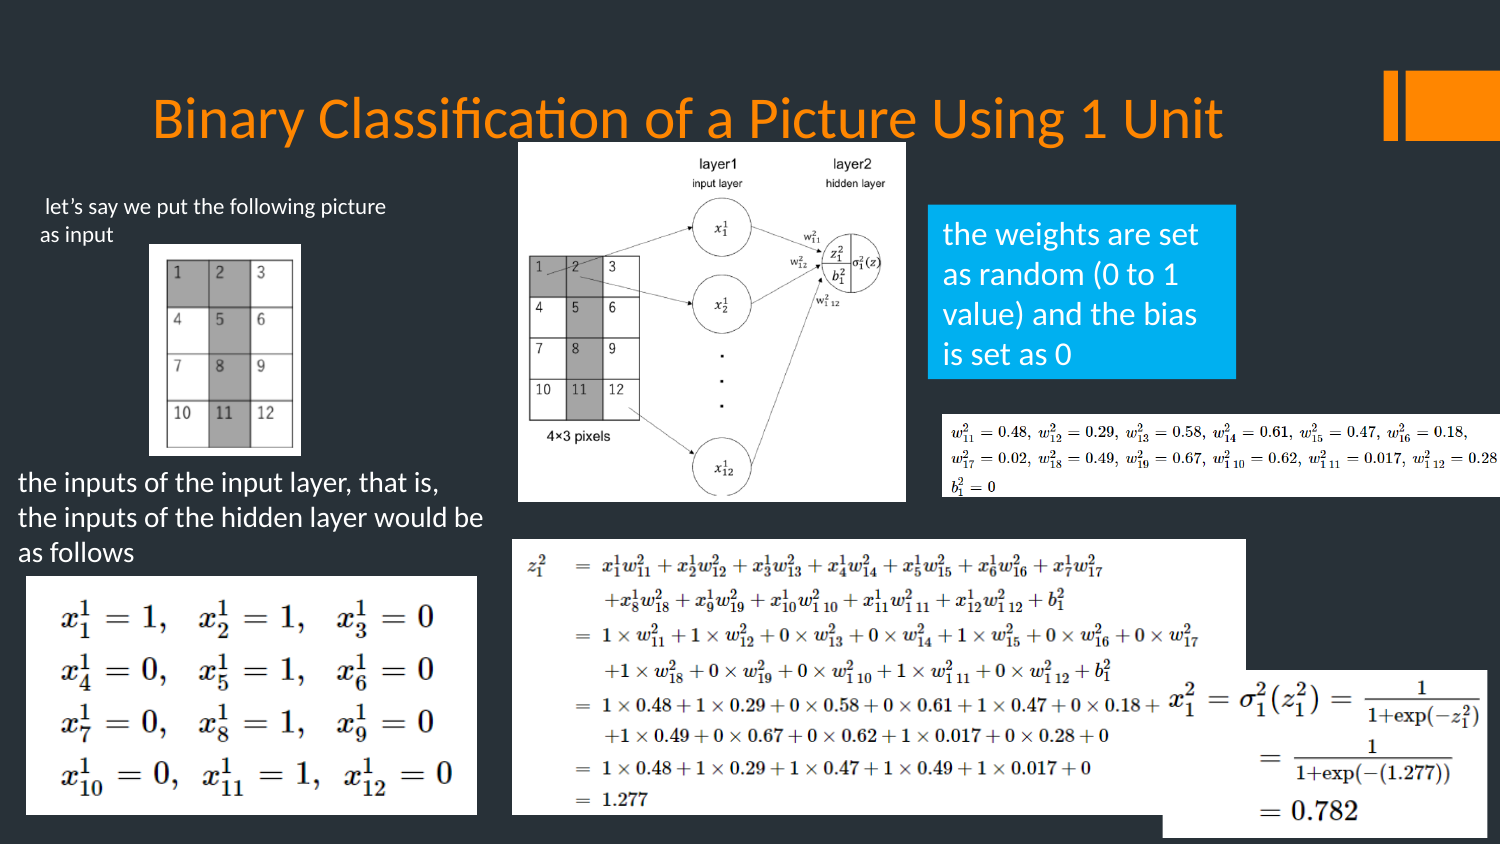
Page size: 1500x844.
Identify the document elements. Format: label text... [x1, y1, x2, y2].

picture [25, 576, 477, 815]
title Binary Classification of a Picture Using 1 Unit [137, 15, 1338, 158]
text_box the weights are set as random (0 to 1 value) and the bias is set as 0 [927, 204, 1237, 380]
picture [149, 244, 301, 457]
picture [511, 538, 1488, 838]
text_box the inputs of the input layer, that is, the inputs of the hidden layer would be as follows [3, 455, 500, 576]
picture [517, 141, 907, 502]
picture [942, 414, 1500, 498]
text_box let’s say we put the following picture as input [24, 184, 425, 254]
